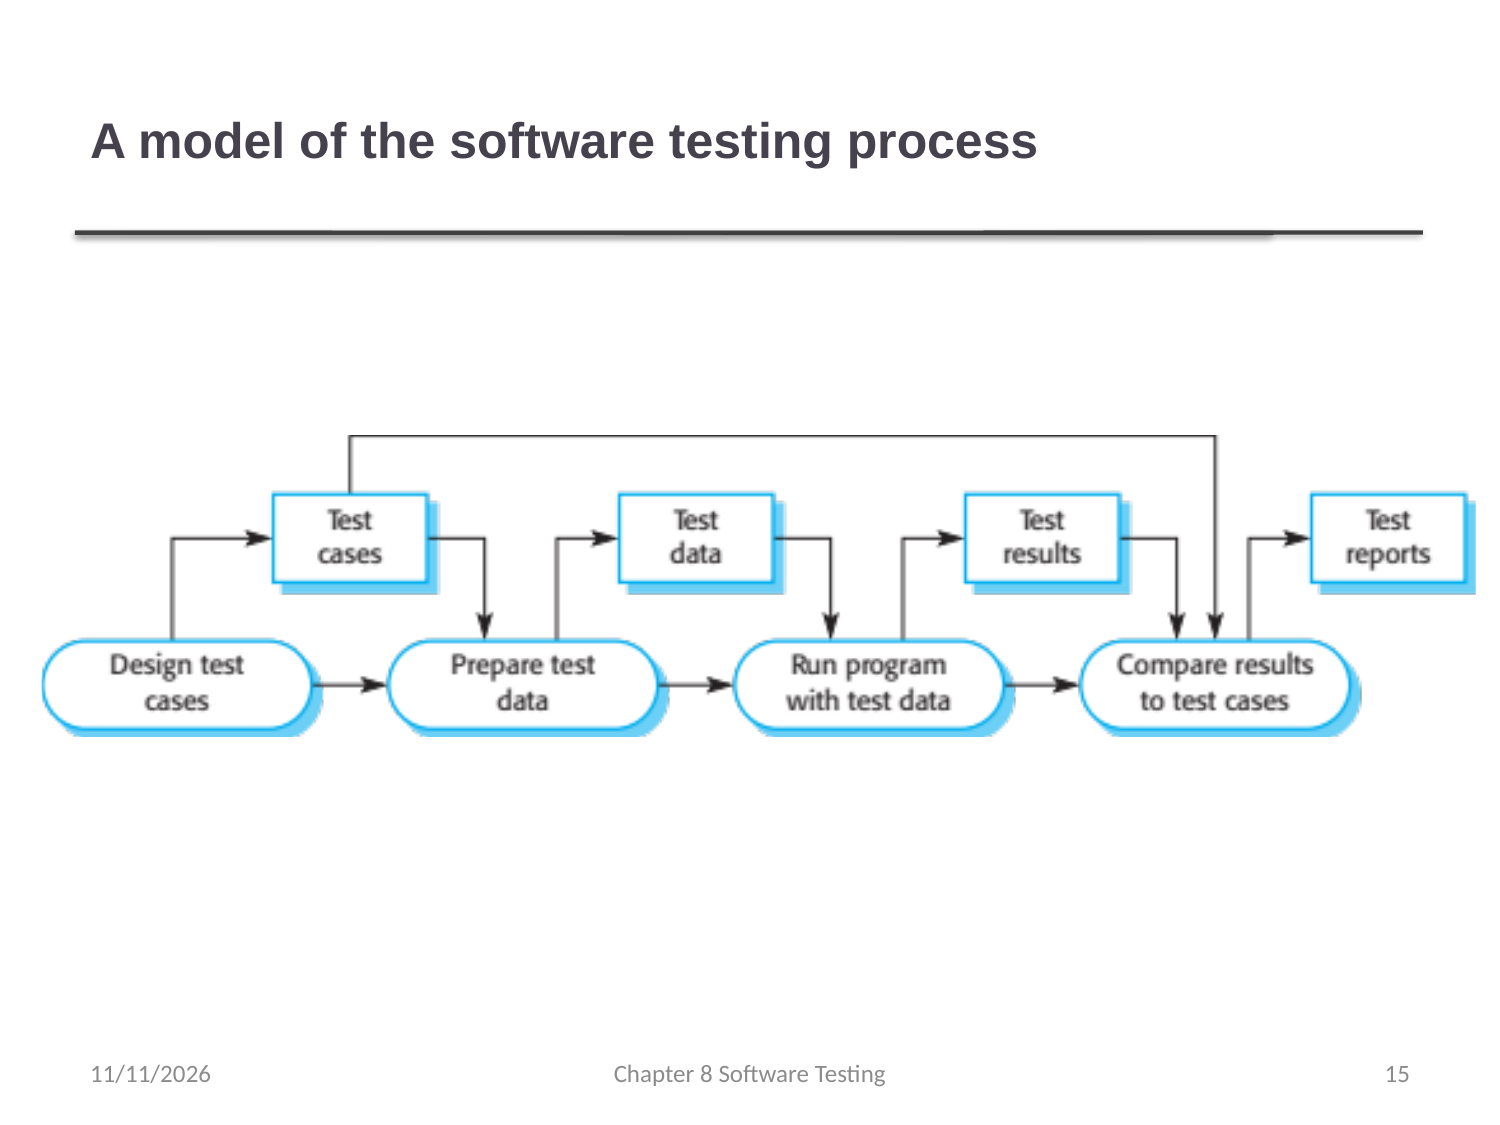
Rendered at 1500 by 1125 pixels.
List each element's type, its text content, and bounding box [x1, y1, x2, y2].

picture [41, 435, 1477, 737]
footer Chapter 8 Software Testing [512, 1042, 988, 1103]
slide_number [75, 1042, 425, 1103]
title A model of the software testing process [74, 44, 1272, 233]
slide_number 15 [1074, 1042, 1425, 1103]
